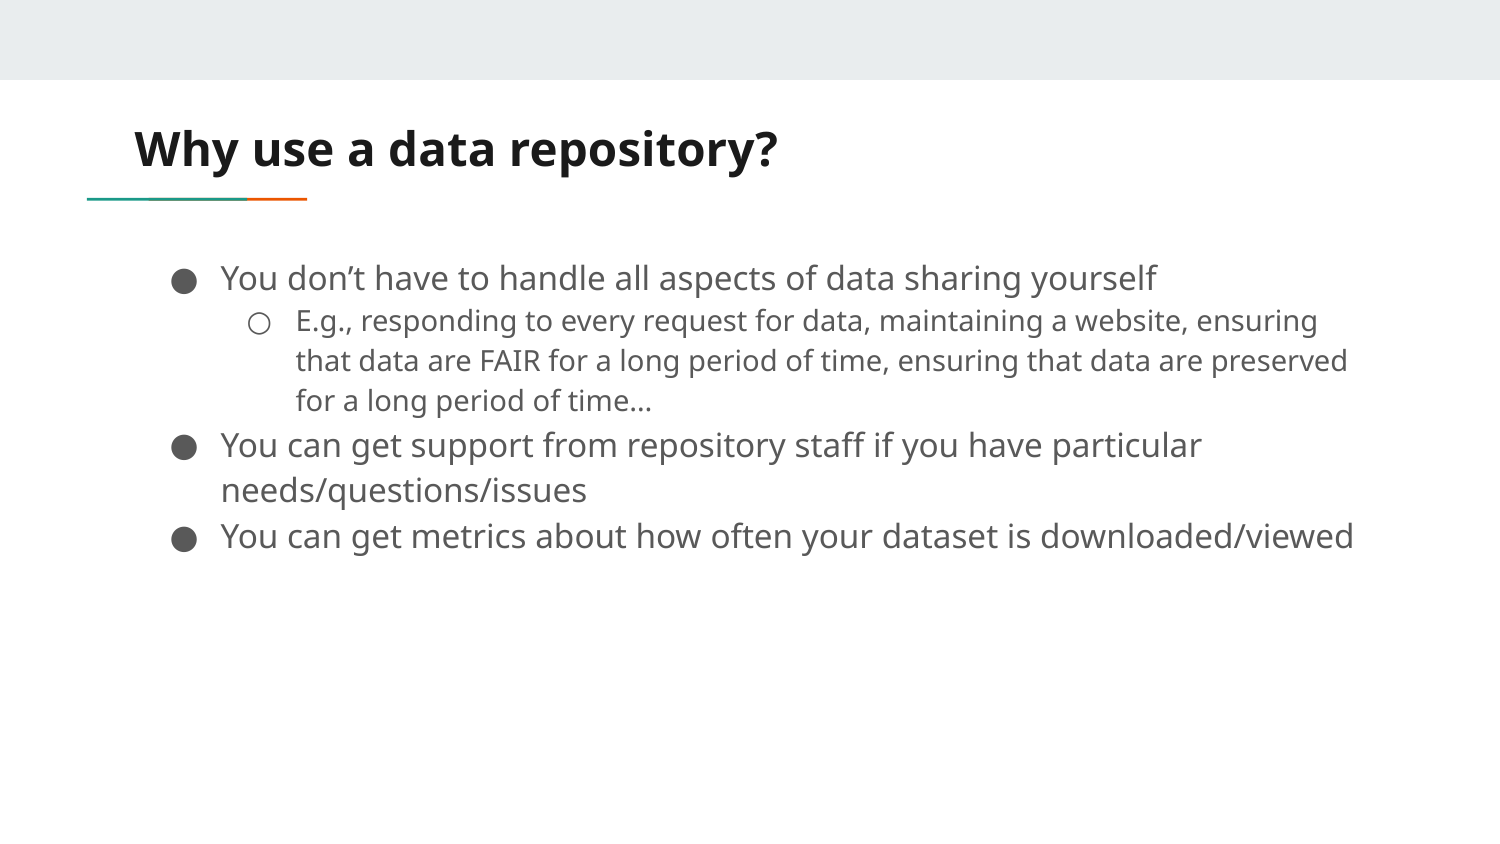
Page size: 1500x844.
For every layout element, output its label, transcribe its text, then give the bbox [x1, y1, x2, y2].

list You don’t have to handle all aspects of data sharing yourself E.g., responding to every request for data, maintaining a website, ensuring that data are FAIR for a long period of time, ensuring that data are preserved for a long period of time… You can get support from repository staff if you have particular needs/questions/issues You can get metrics about how often your dataset is downloaded/viewed [130, 236, 1392, 777]
title Why use a data repository? [119, 103, 1381, 192]
